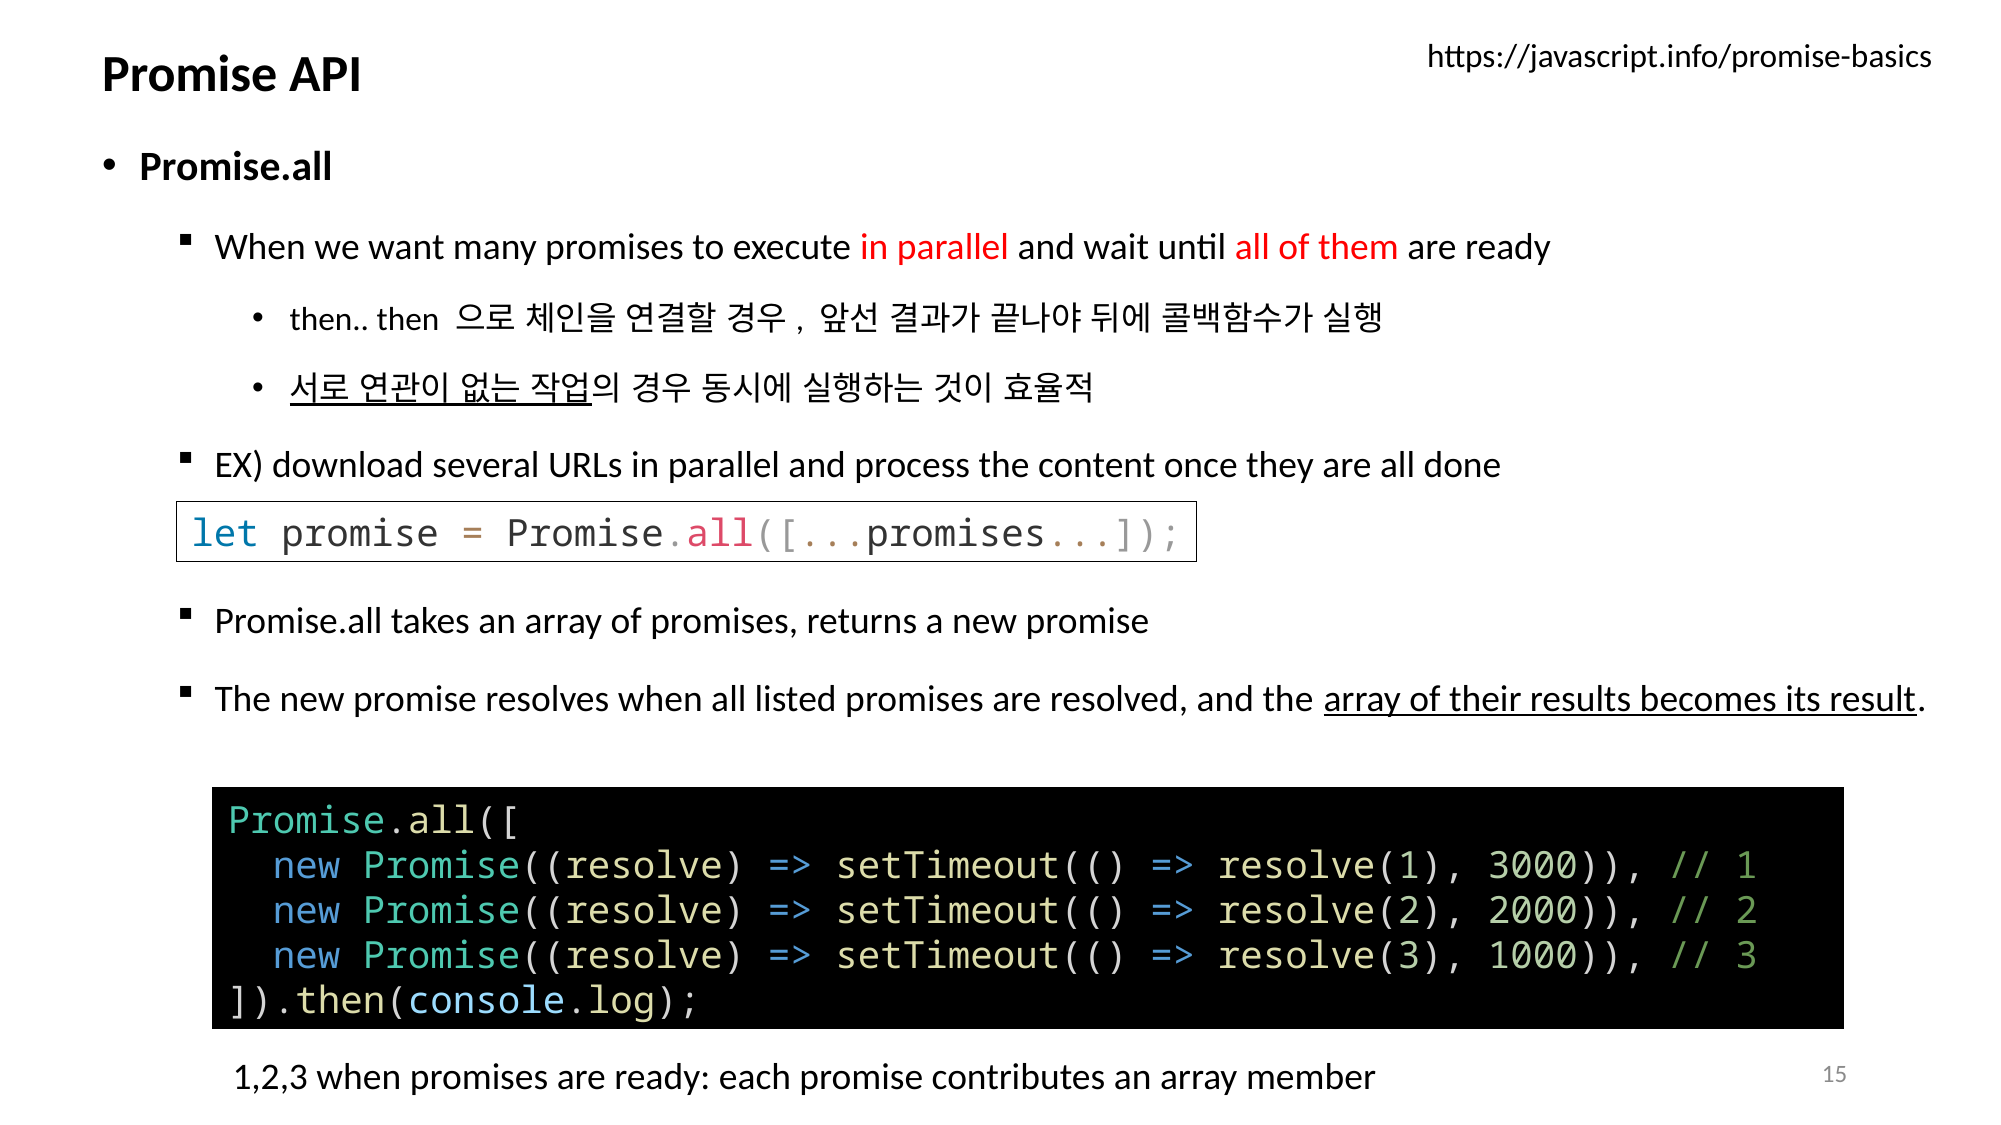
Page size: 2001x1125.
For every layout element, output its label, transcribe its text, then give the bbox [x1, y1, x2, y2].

text_box 1,2,3 when promises are ready: each promise contributes an array member [217, 1045, 1816, 1105]
title Promise API [87, 26, 1812, 83]
text_box https://javascript.info/promise-basics [1412, 26, 1987, 82]
text_box Promise.all([ new Promise((resolve) => setTimeout(() => resolve(1), 3000)), // 1 new Promise((resolve) => setTimeout(() => resolve(2), 2000)), // 2 new Promise((resolve) => setTimeout(() => resolve(3), 1000)), // 3 ]).then(console.log); [212, 787, 1844, 1029]
slide_number 15 [1412, 1042, 1863, 1103]
text_box let promise = Promise.all([...promises...]); [176, 501, 1197, 562]
list Promise.all When we want many promises to execute in parallel and wait until all of them are ready then.. then 으로 체인을 연결할 경우, 앞선 결과가 끝나야 뒤에 콜백함수가 실행 서로 연관이 없는 작업의 경우 동시에 실행하는 것이 효율적 EX) download several URLs in parallel and process the content once they are all done Promise.all takes an array of promises, returns a new promise The new promise resolves when all listed promises are resolved, and the array of their results becomes its result. [87, 106, 1946, 1073]
